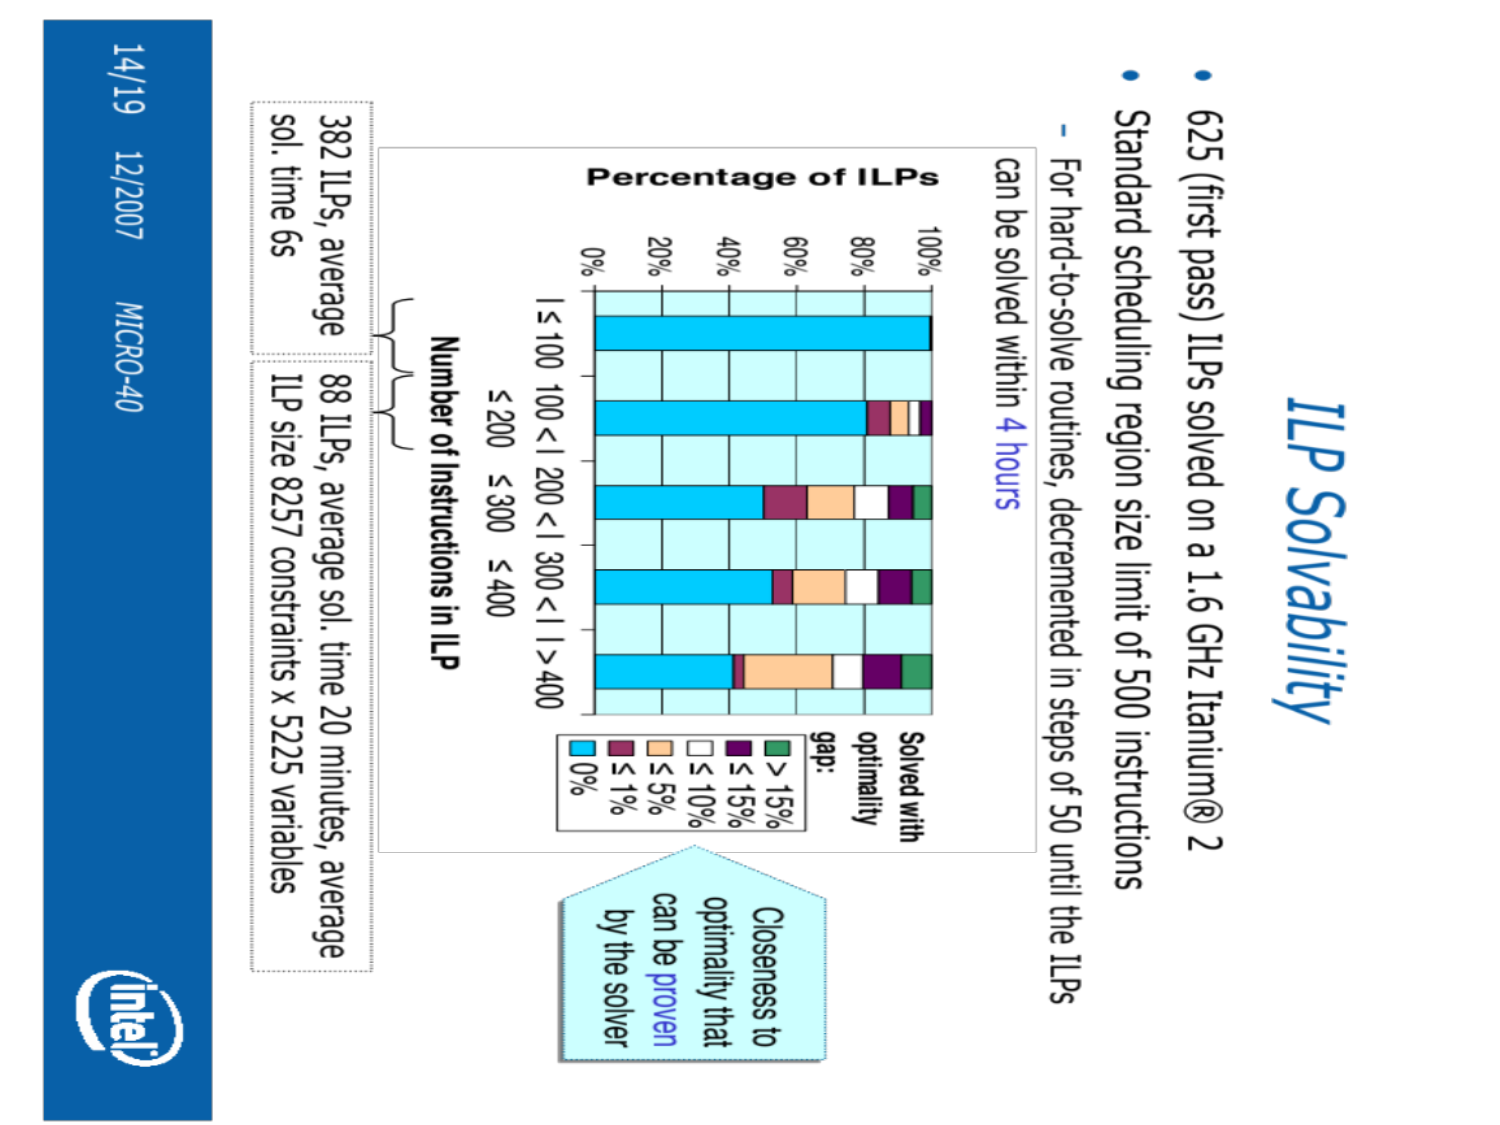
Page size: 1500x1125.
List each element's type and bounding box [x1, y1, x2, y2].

picture [167, 0, 1307, 1125]
